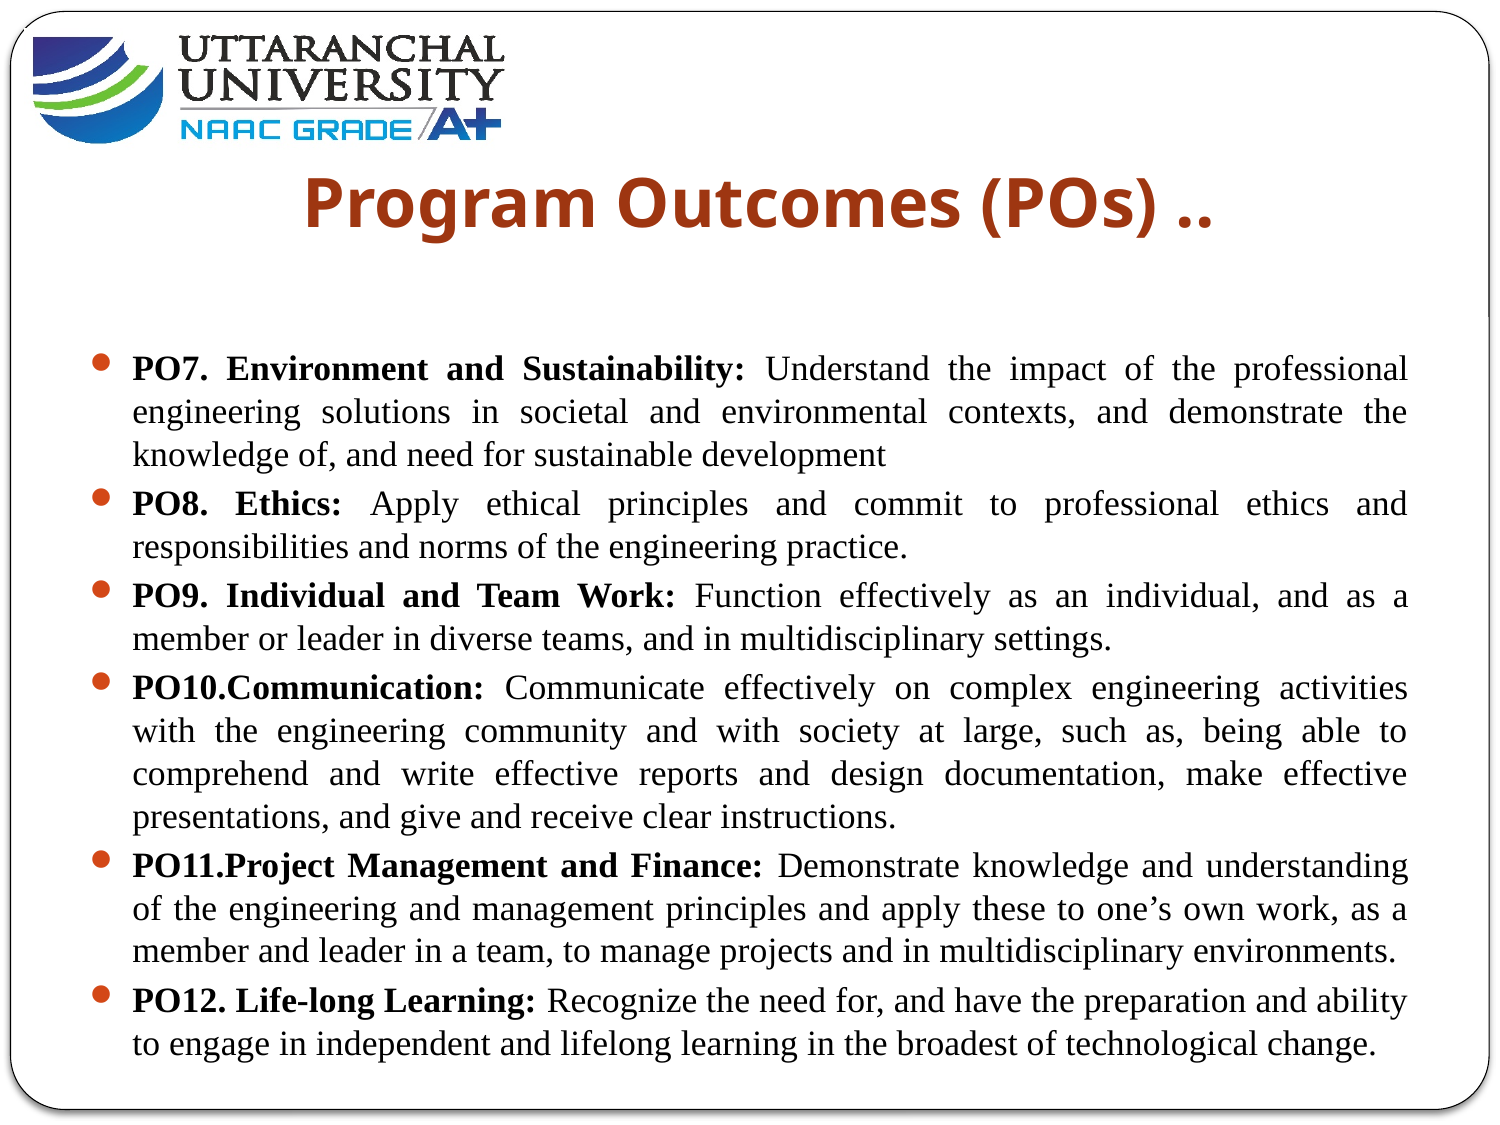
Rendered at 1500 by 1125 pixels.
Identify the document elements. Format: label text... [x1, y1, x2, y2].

title Program Outcomes (POs) .. [112, 68, 1388, 257]
picture [24, 28, 513, 151]
list PO7. Environment and Sustainability: Understand the impact of the professional engineering solutions in societal and environmental contexts, and demonstrate the knowledge of, and need for sustainable development PO8. Ethics: Apply ethical principles and commit to professional ethics and responsibilities and norms of the engineering practice. PO9. Individual and Team Work: Function effectively as an individual, and as a member or leader in diverse teams, and in multidisciplinary settings. PO10.Communication: Communicate effectively on complex engineering activities with the engineering community and with society at large, such as, being able to comprehend and write effective reports and design documentation, make effective presentations, and give and receive clear instructions. PO11.Project Management and Finance: Demonstrate knowledge and understanding of the engineering and management principles and apply these to one’s own work, as a member and leader in a team, to manage projects and in multidisciplinary environments. PO12. Life-long Learning: Recognize the need for, and have the preparation and ability to engage in independent and lifelong learning in the broadest of technological change. [75, 337, 1425, 1100]
